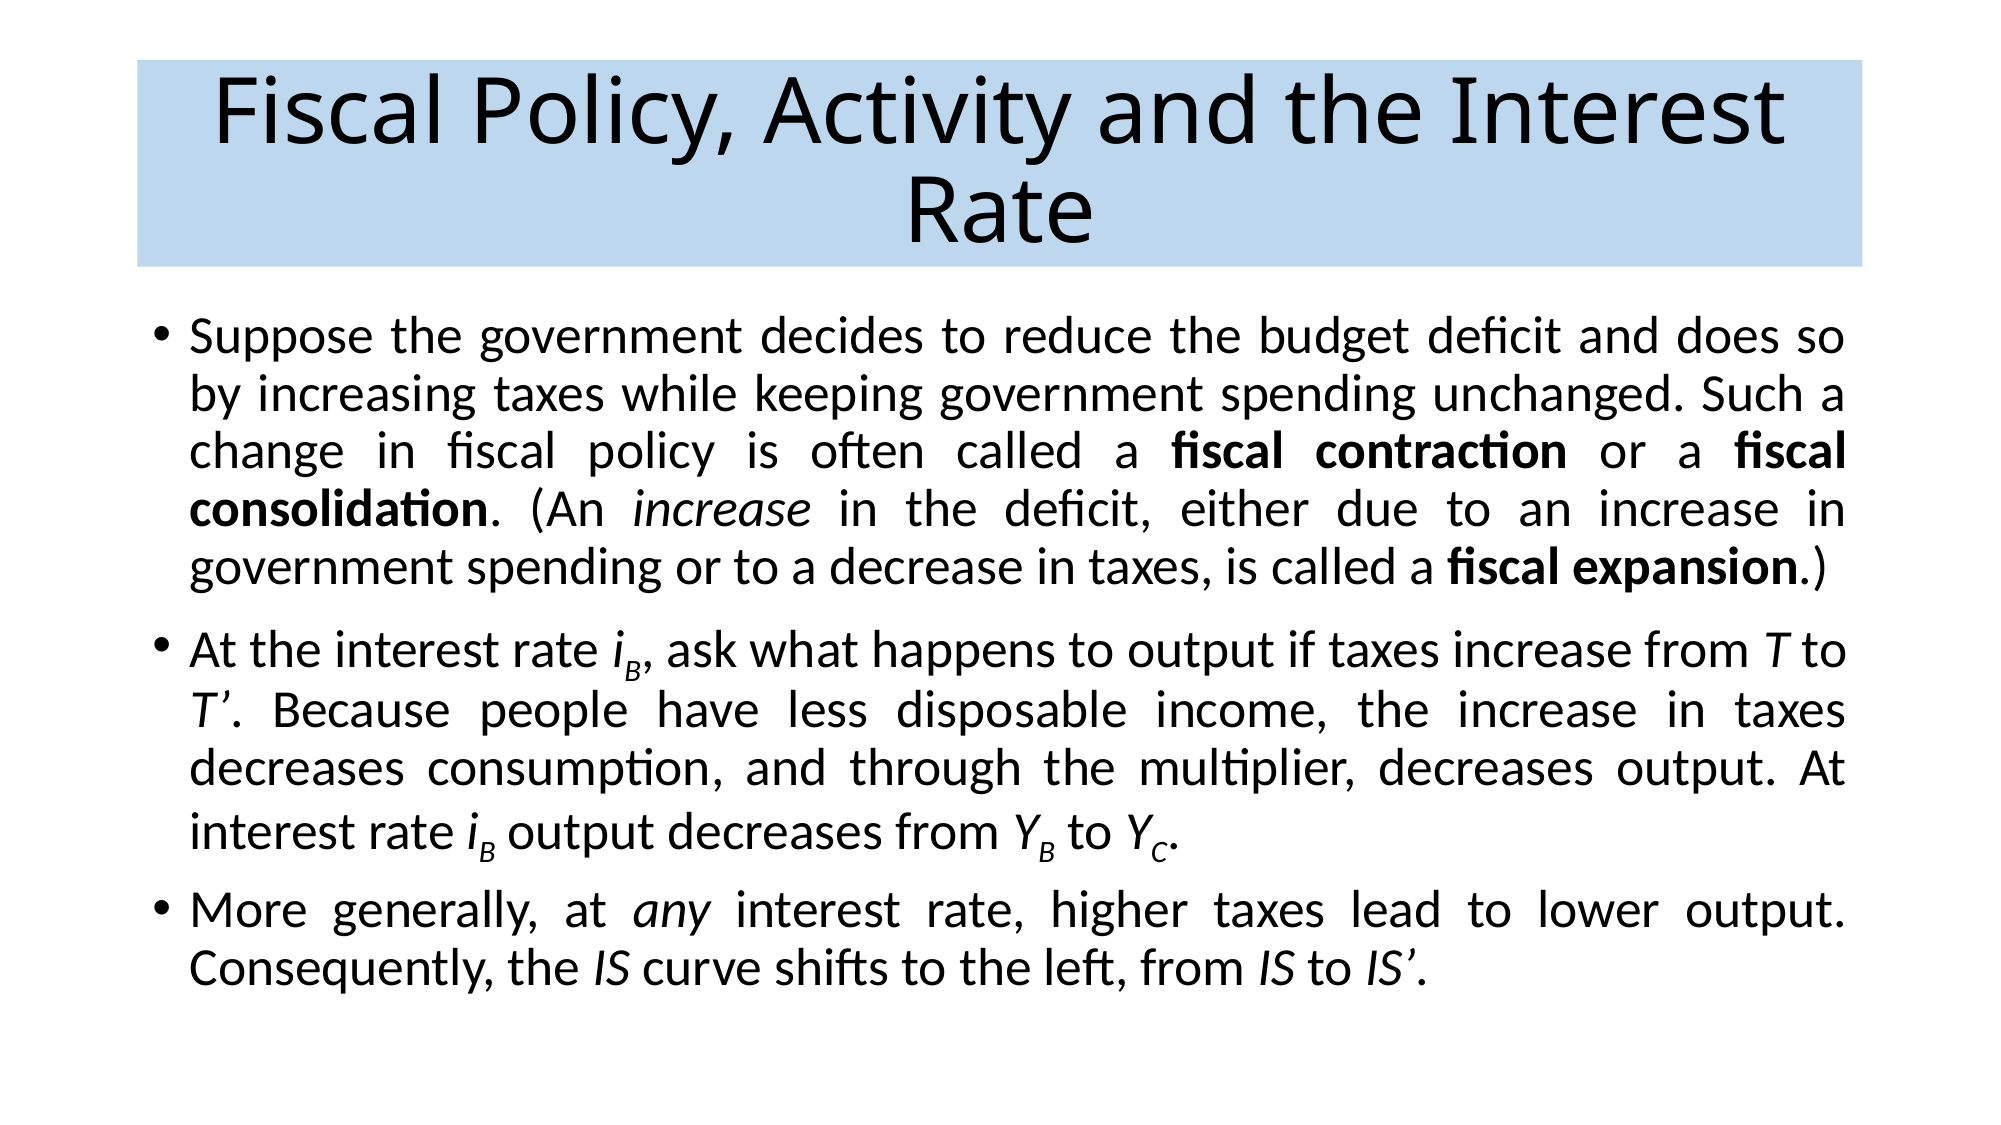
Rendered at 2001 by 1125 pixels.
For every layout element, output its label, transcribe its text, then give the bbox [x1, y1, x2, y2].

title Fiscal Policy, Activity and the Interest Rate [137, 59, 1863, 267]
list Suppose the government decides to reduce the budget deficit and does so by increasing taxes while keeping government spending unchanged. Such a change in fiscal policy is often called a fiscal contraction or a fiscal consolidation. (An increase in the deficit, either due to an increase in government spending or to a decrease in taxes, is called a fiscal expansion.) At the interest rate iB, ask what happens to output if taxes increase from T to T’. Because people have less disposable income, the increase in taxes decreases consumption, and through the multiplier, decreases output. At interest rate iB output decreases from YB to YC. More generally, at any interest rate, higher taxes lead to lower output. Consequently, the IS curve shifts to the left, from IS to IS’. [137, 299, 1863, 1014]
